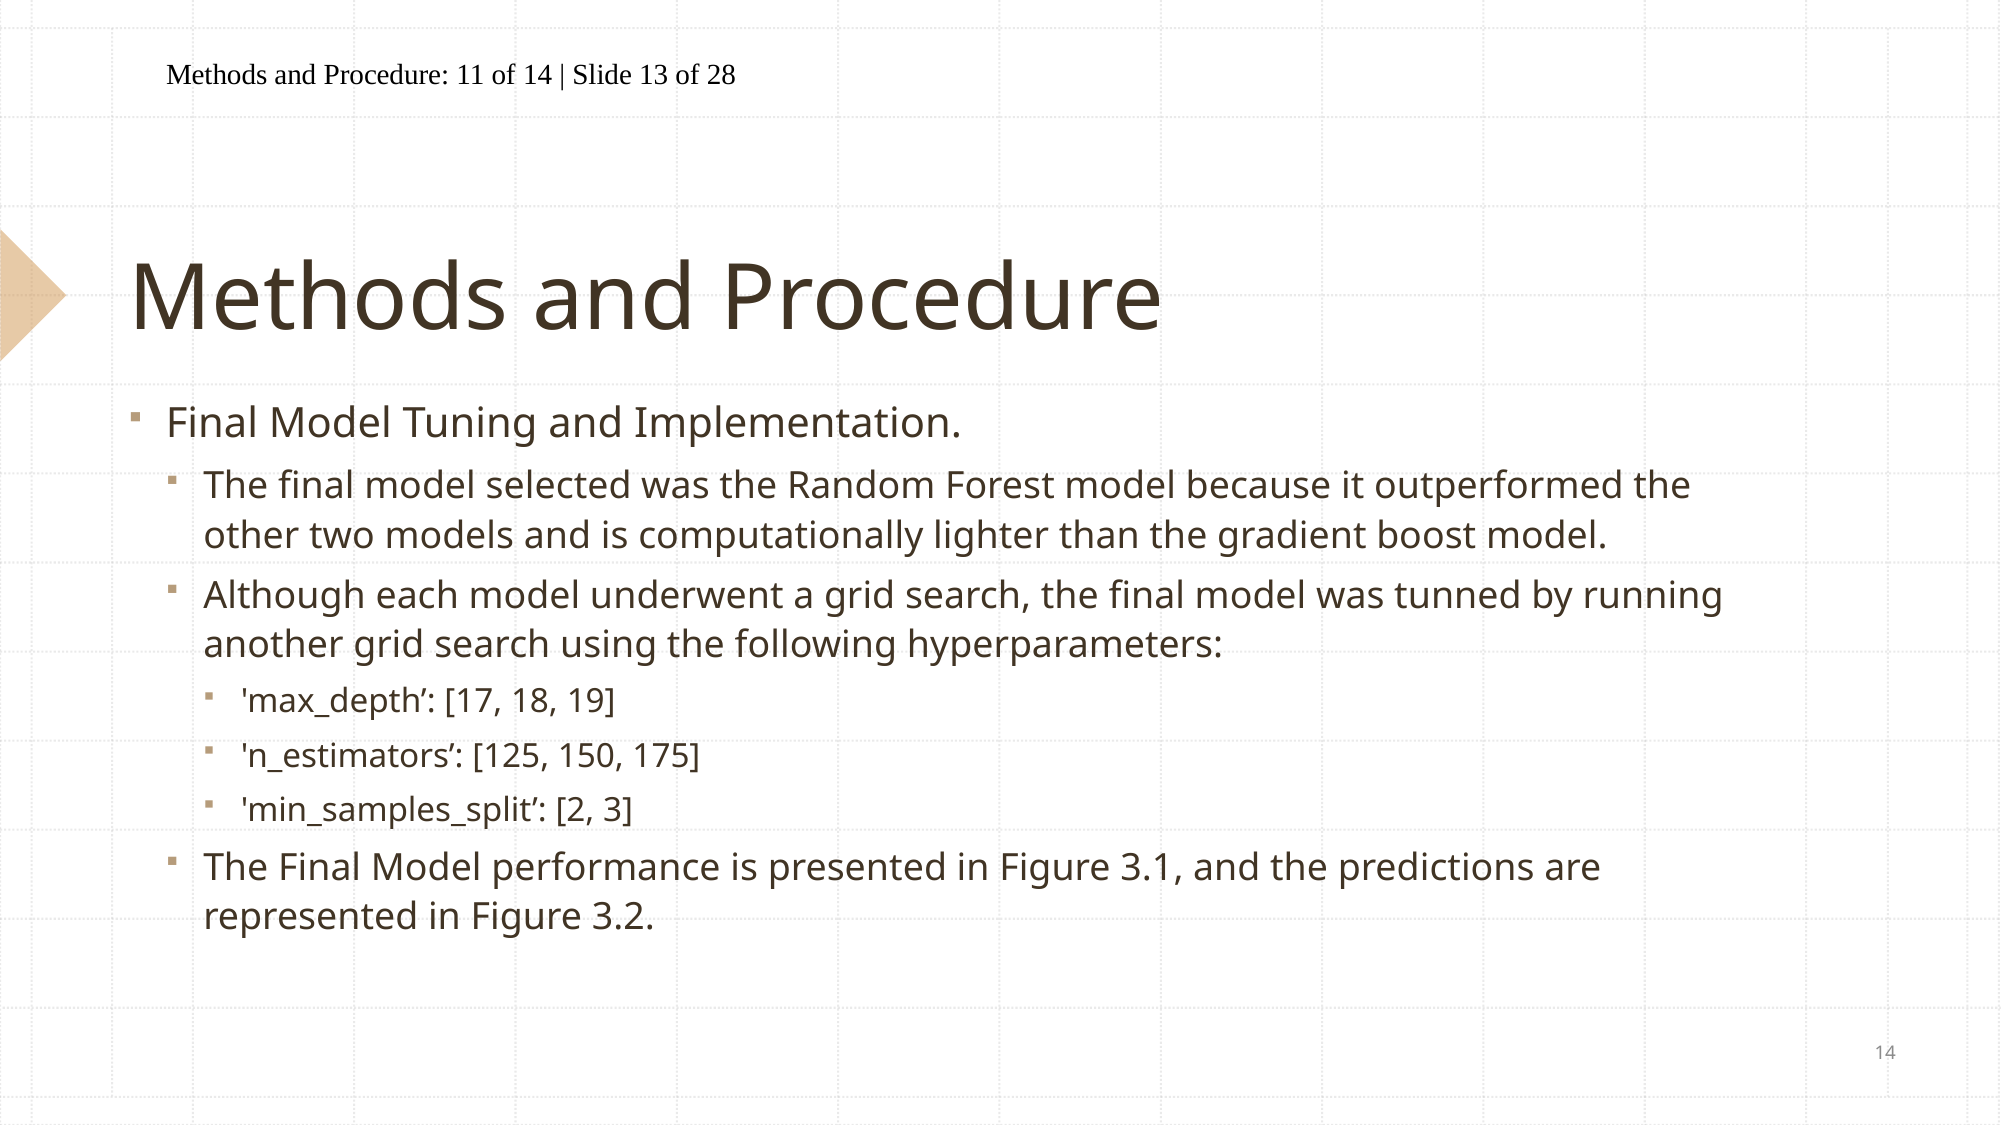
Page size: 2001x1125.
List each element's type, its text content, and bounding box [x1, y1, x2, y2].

footer Methods and Procedure: 11 of 14 | Slide 13 of 28 [113, 38, 789, 108]
slide_number 14 [1805, 1019, 1966, 1089]
list Final Model Tuning and Implementation. The final model selected was the Random Forest model because it outperformed the other two models and is computationally lighter than the gradient boost model. Although each model underwent a grid search, the final model was tunned by running another grid search using the following hyperparameters: 'max_depth’: [17, 18, 19] 'n_estimators’: [125, 150, 175] 'min_samples_split’: [2, 3] The Final Model performance is presented in Figure 3.1, and the predictions are represented in Figure 3.2. [113, 383, 1808, 969]
title Methods and Procedure [113, 119, 1808, 356]
